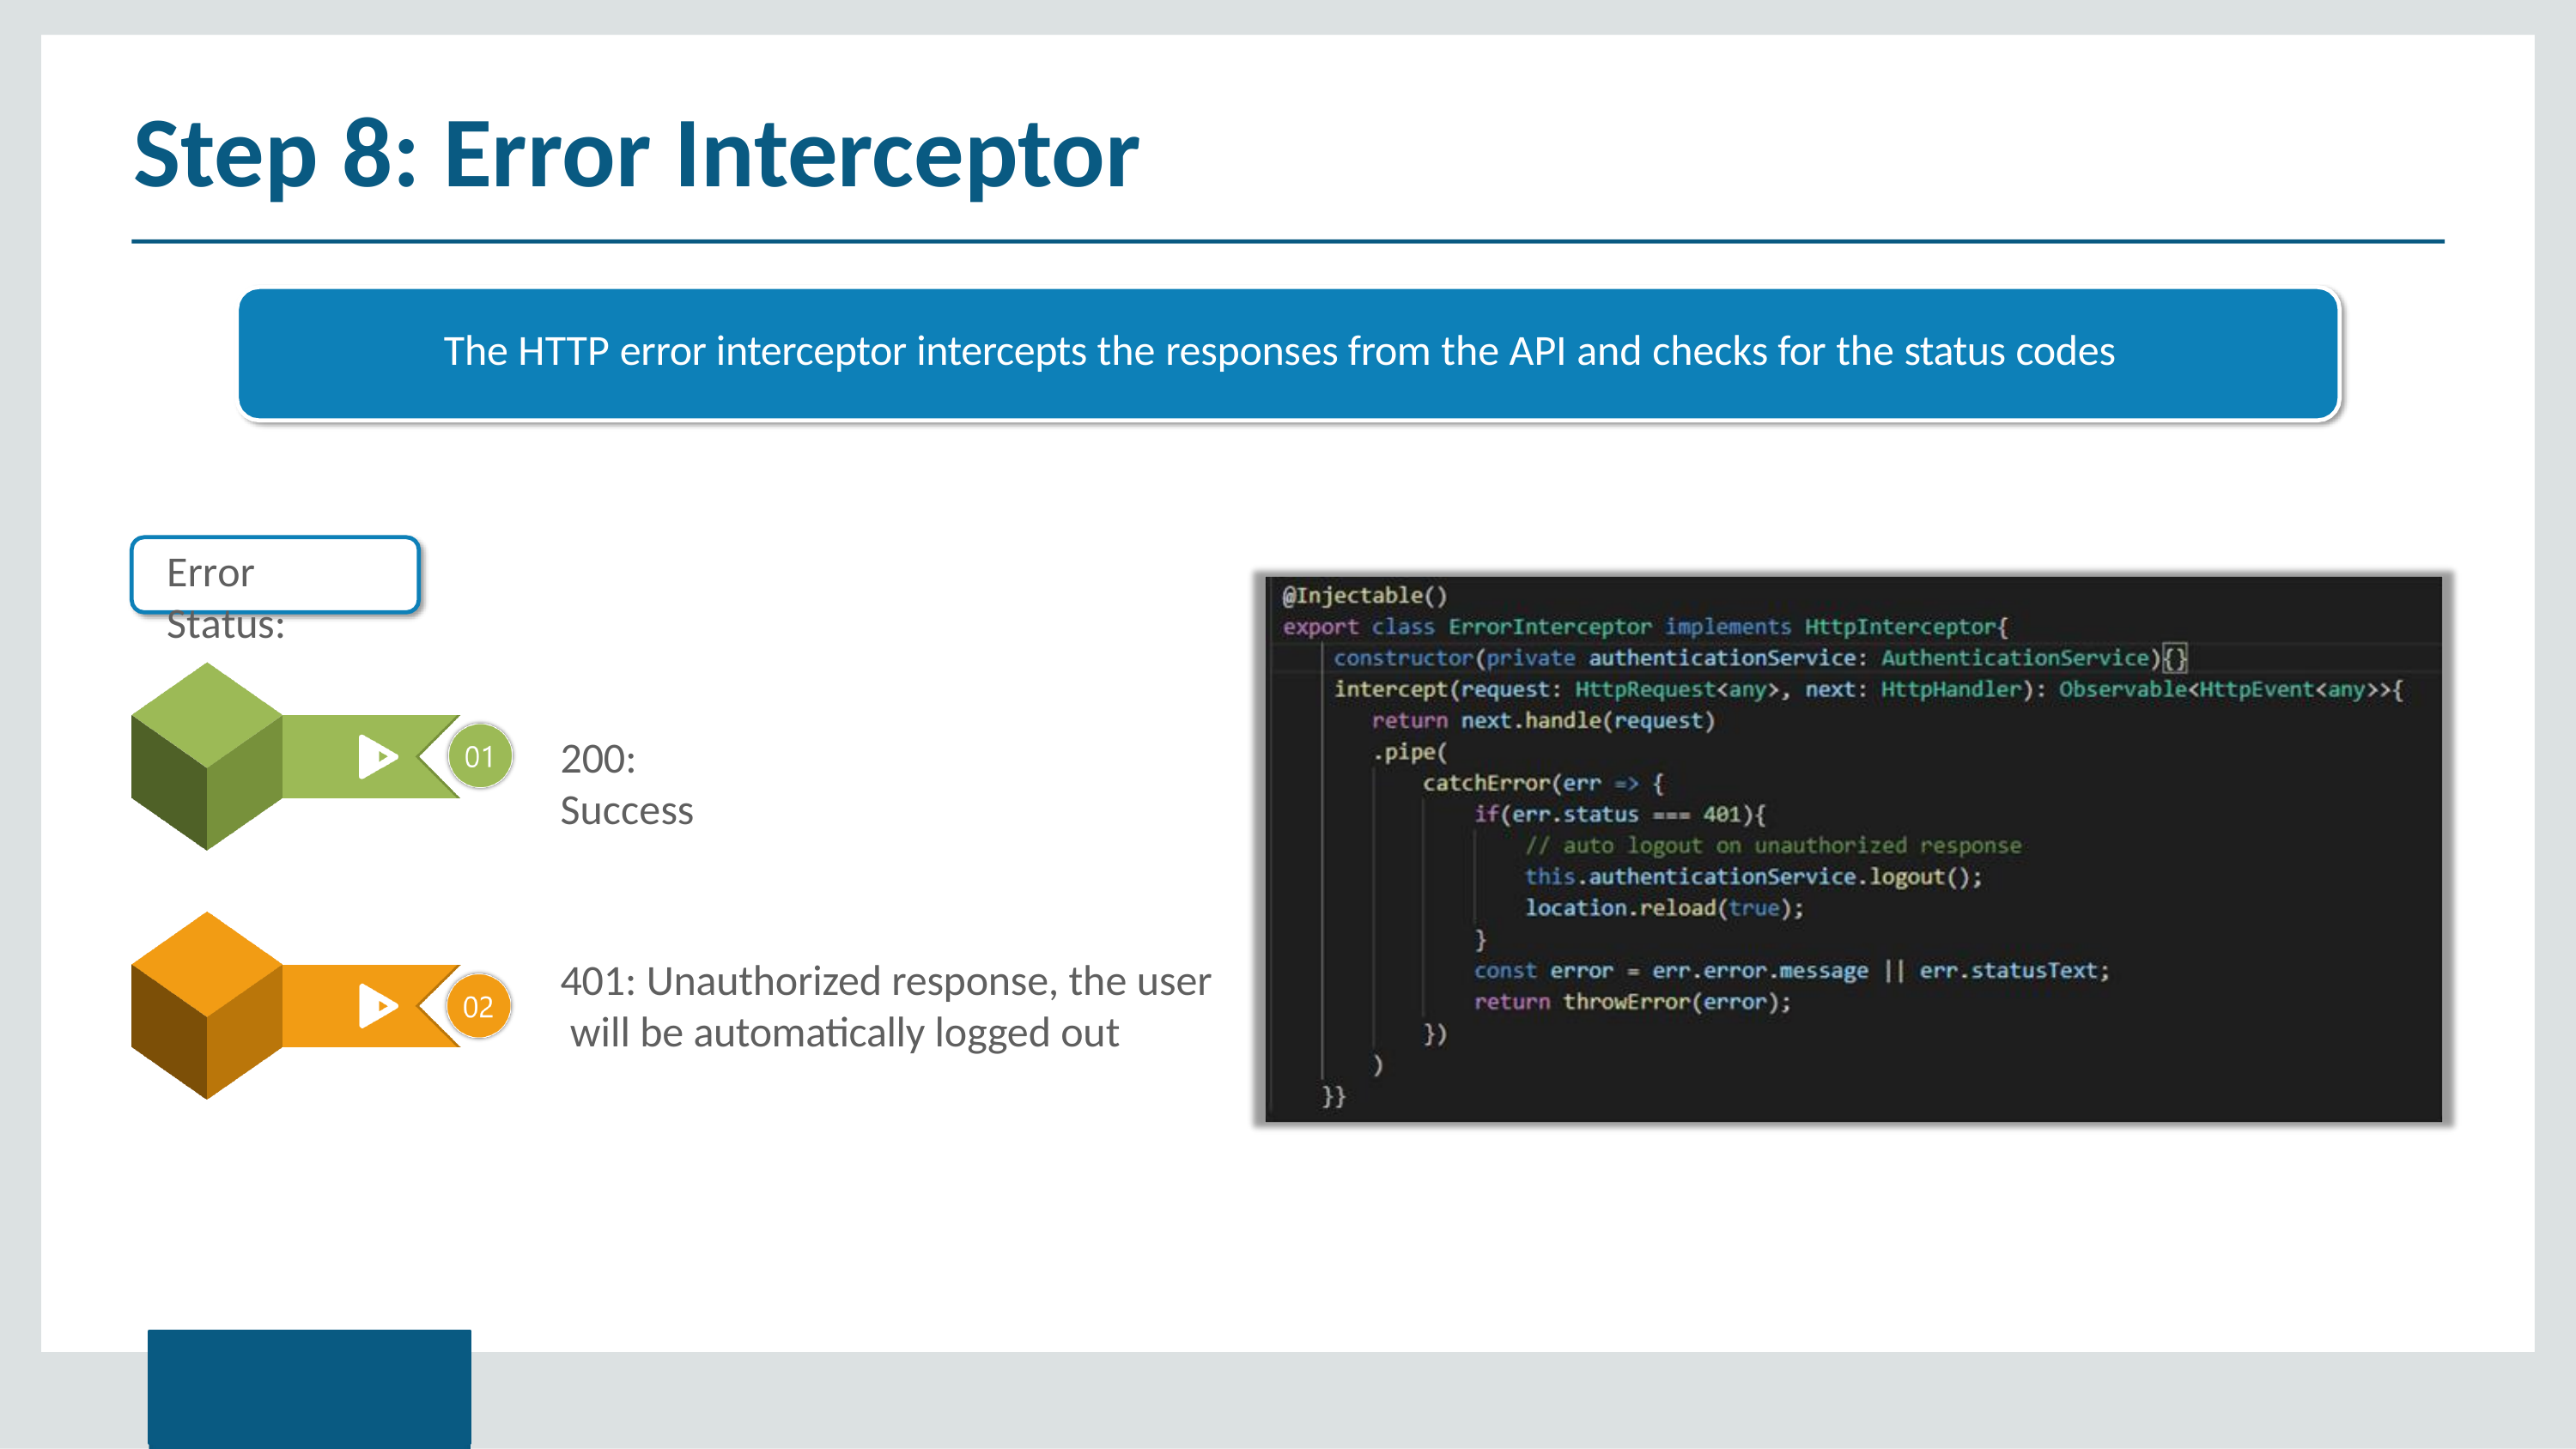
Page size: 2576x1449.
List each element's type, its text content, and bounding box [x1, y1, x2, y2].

text_box 401: Unauthorized response, the user will be automatically logged out [558, 950, 1215, 1056]
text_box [1247, 564, 2462, 1136]
text_box Error Status: [165, 632, 382, 647]
picture [131, 662, 518, 1100]
text_box 200: Success [558, 728, 781, 834]
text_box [233, 284, 2352, 433]
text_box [128, 535, 431, 624]
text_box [147, 1329, 472, 1446]
title Step 8: Error Interceptor [131, 84, 1149, 329]
